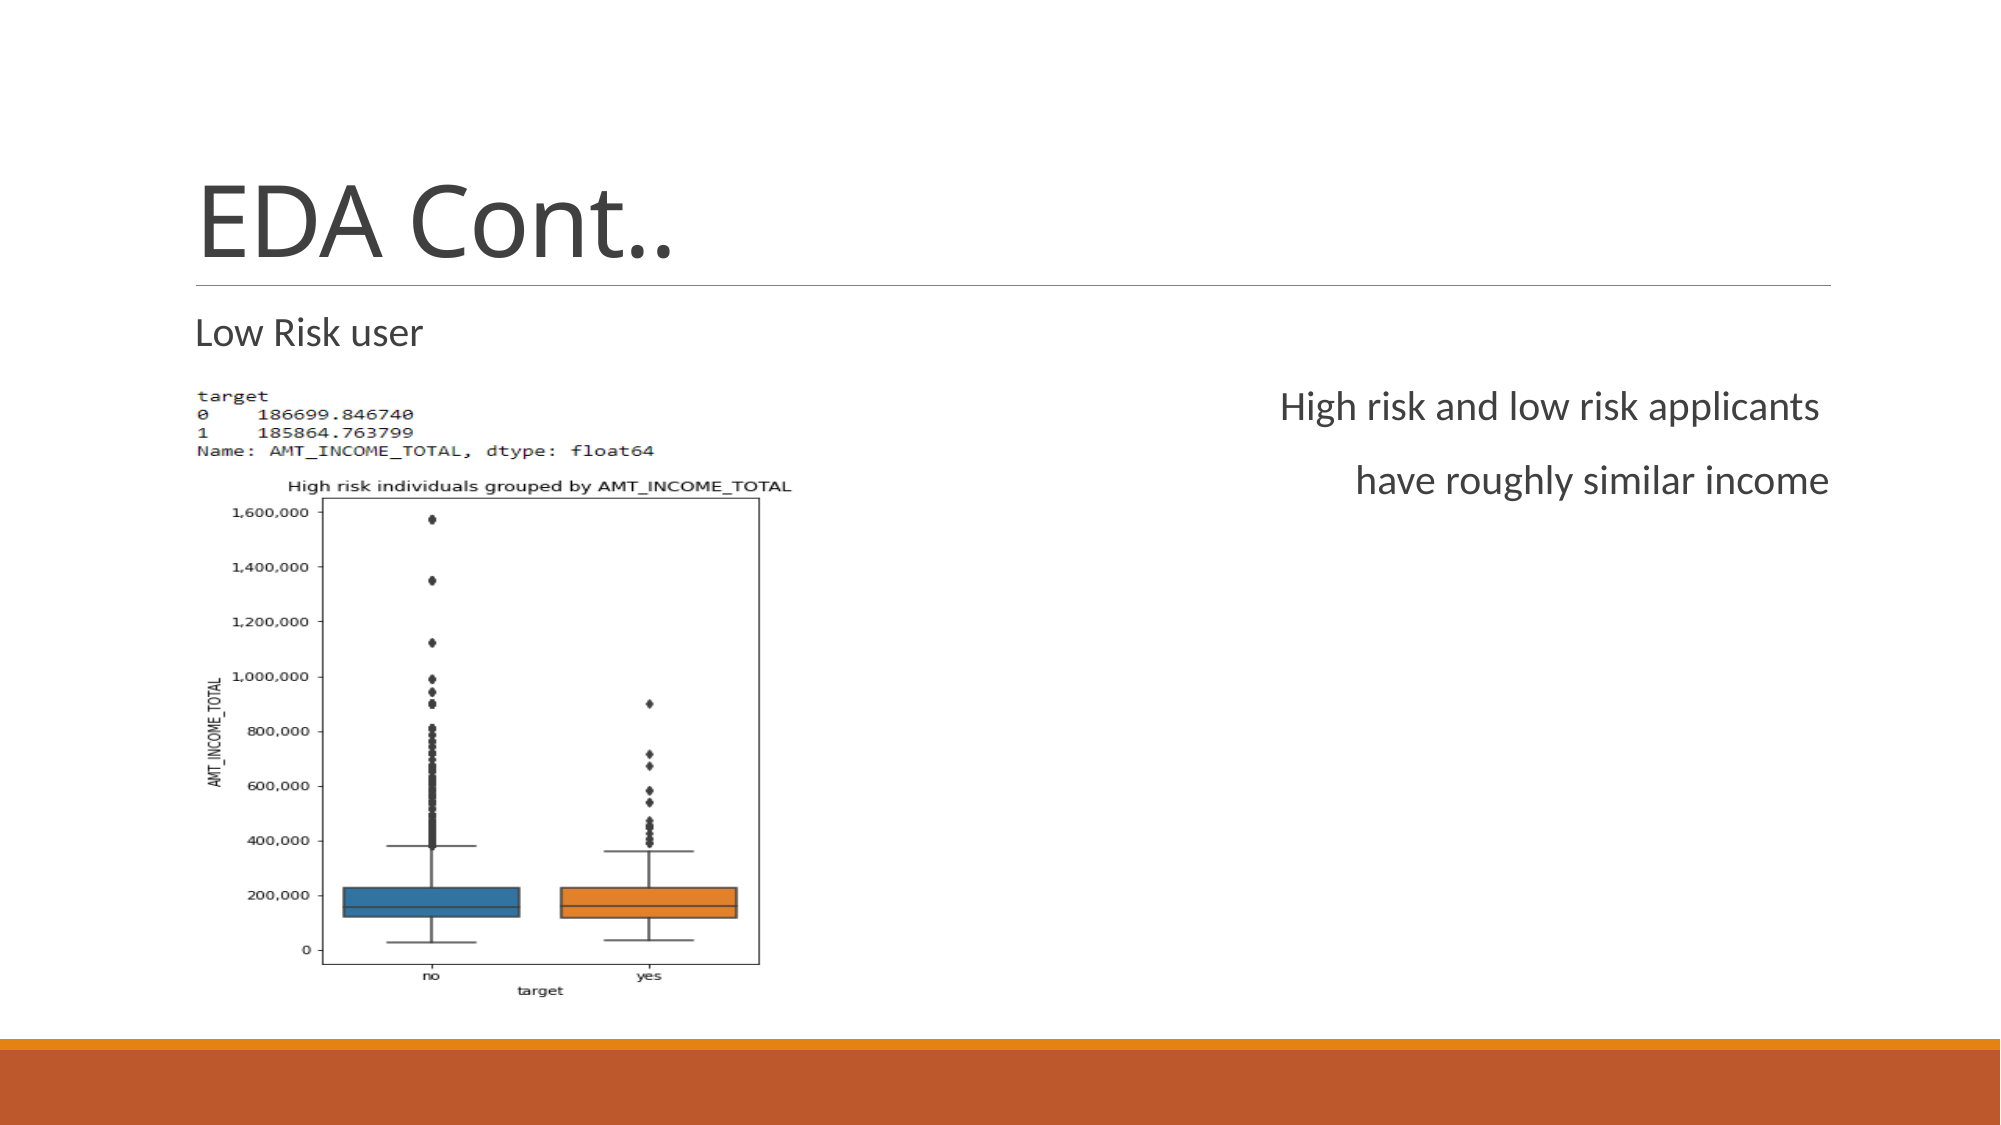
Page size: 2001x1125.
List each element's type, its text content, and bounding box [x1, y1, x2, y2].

picture [179, 381, 1123, 1010]
list Low Risk user High risk and low risk applicants have roughly similar income [180, 302, 1830, 963]
title EDA Cont.. [180, 47, 1830, 285]
